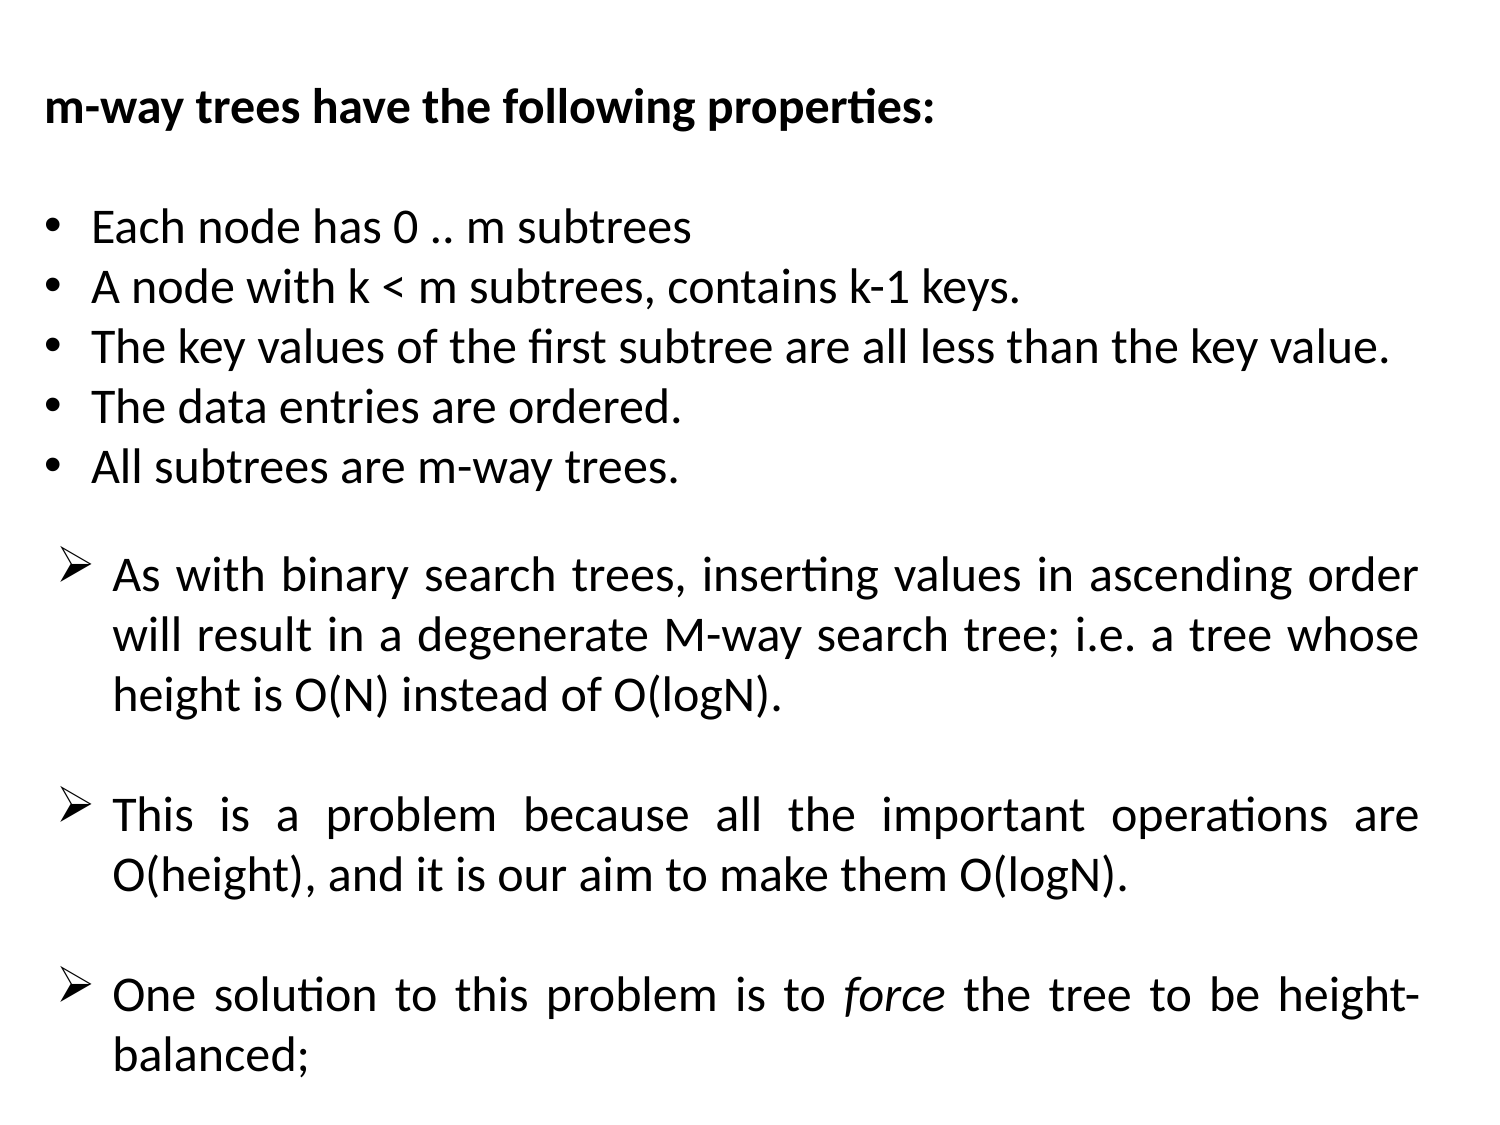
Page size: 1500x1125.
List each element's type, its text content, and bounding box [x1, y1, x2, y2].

text_box As with binary search trees, inserting values in ascending order will result in a degenerate M-way search tree; i.e. a tree whose height is O(N) instead of O(logN). This is a problem because all the important operations are O(height), and it is our aim to make them O(logN). One solution to this problem is to force the tree to be height-balanced; [41, 533, 1436, 1089]
text_box m-way trees have the following properties: Each node has 0 .. m subtrees A node with k < m subtrees, contains k-1 keys. The key values of the first subtree are all less than the key value. The data entries are ordered. All subtrees are m-way trees. [29, 66, 1424, 547]
